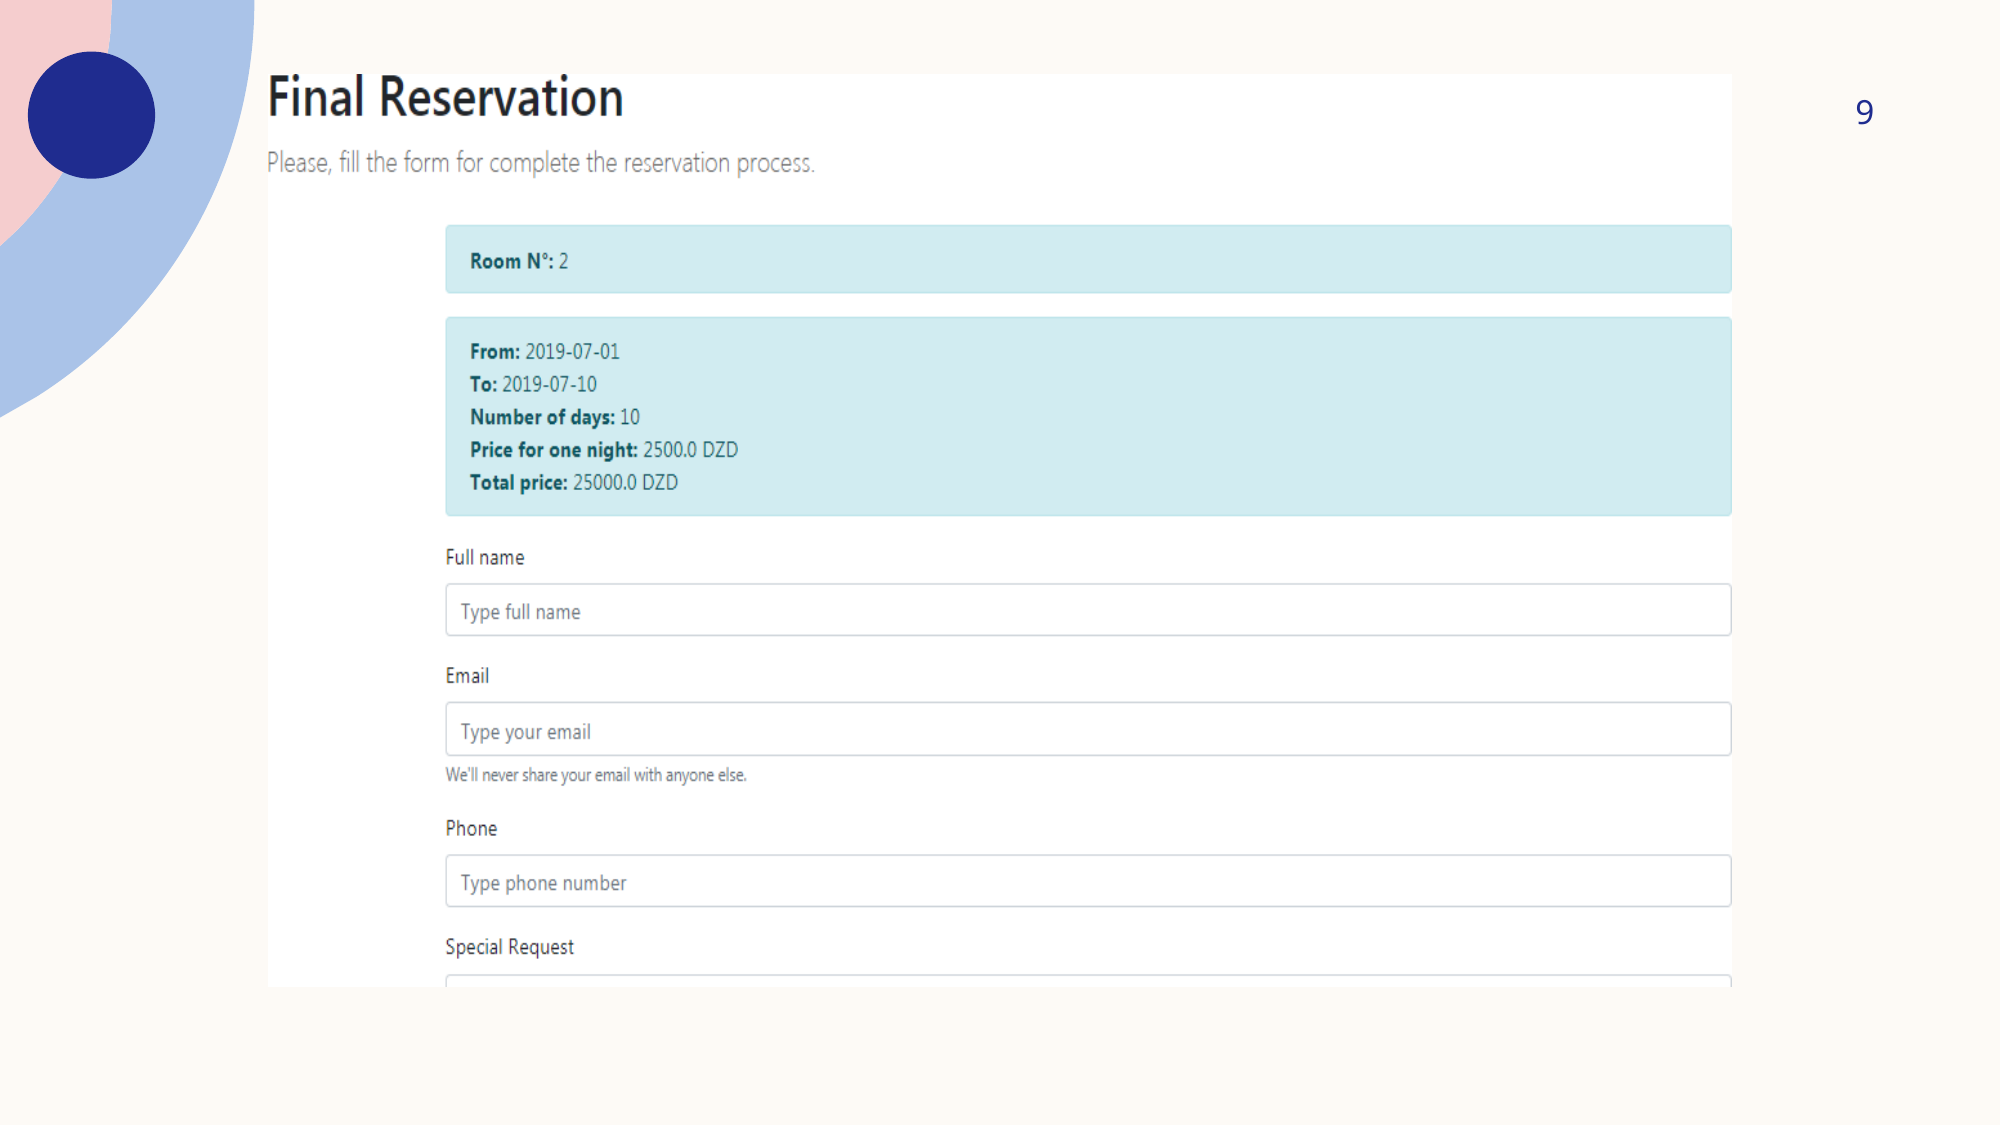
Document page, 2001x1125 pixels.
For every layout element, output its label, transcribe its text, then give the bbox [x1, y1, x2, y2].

slide_number 9 [1732, 75, 1875, 153]
picture [268, 74, 1732, 987]
